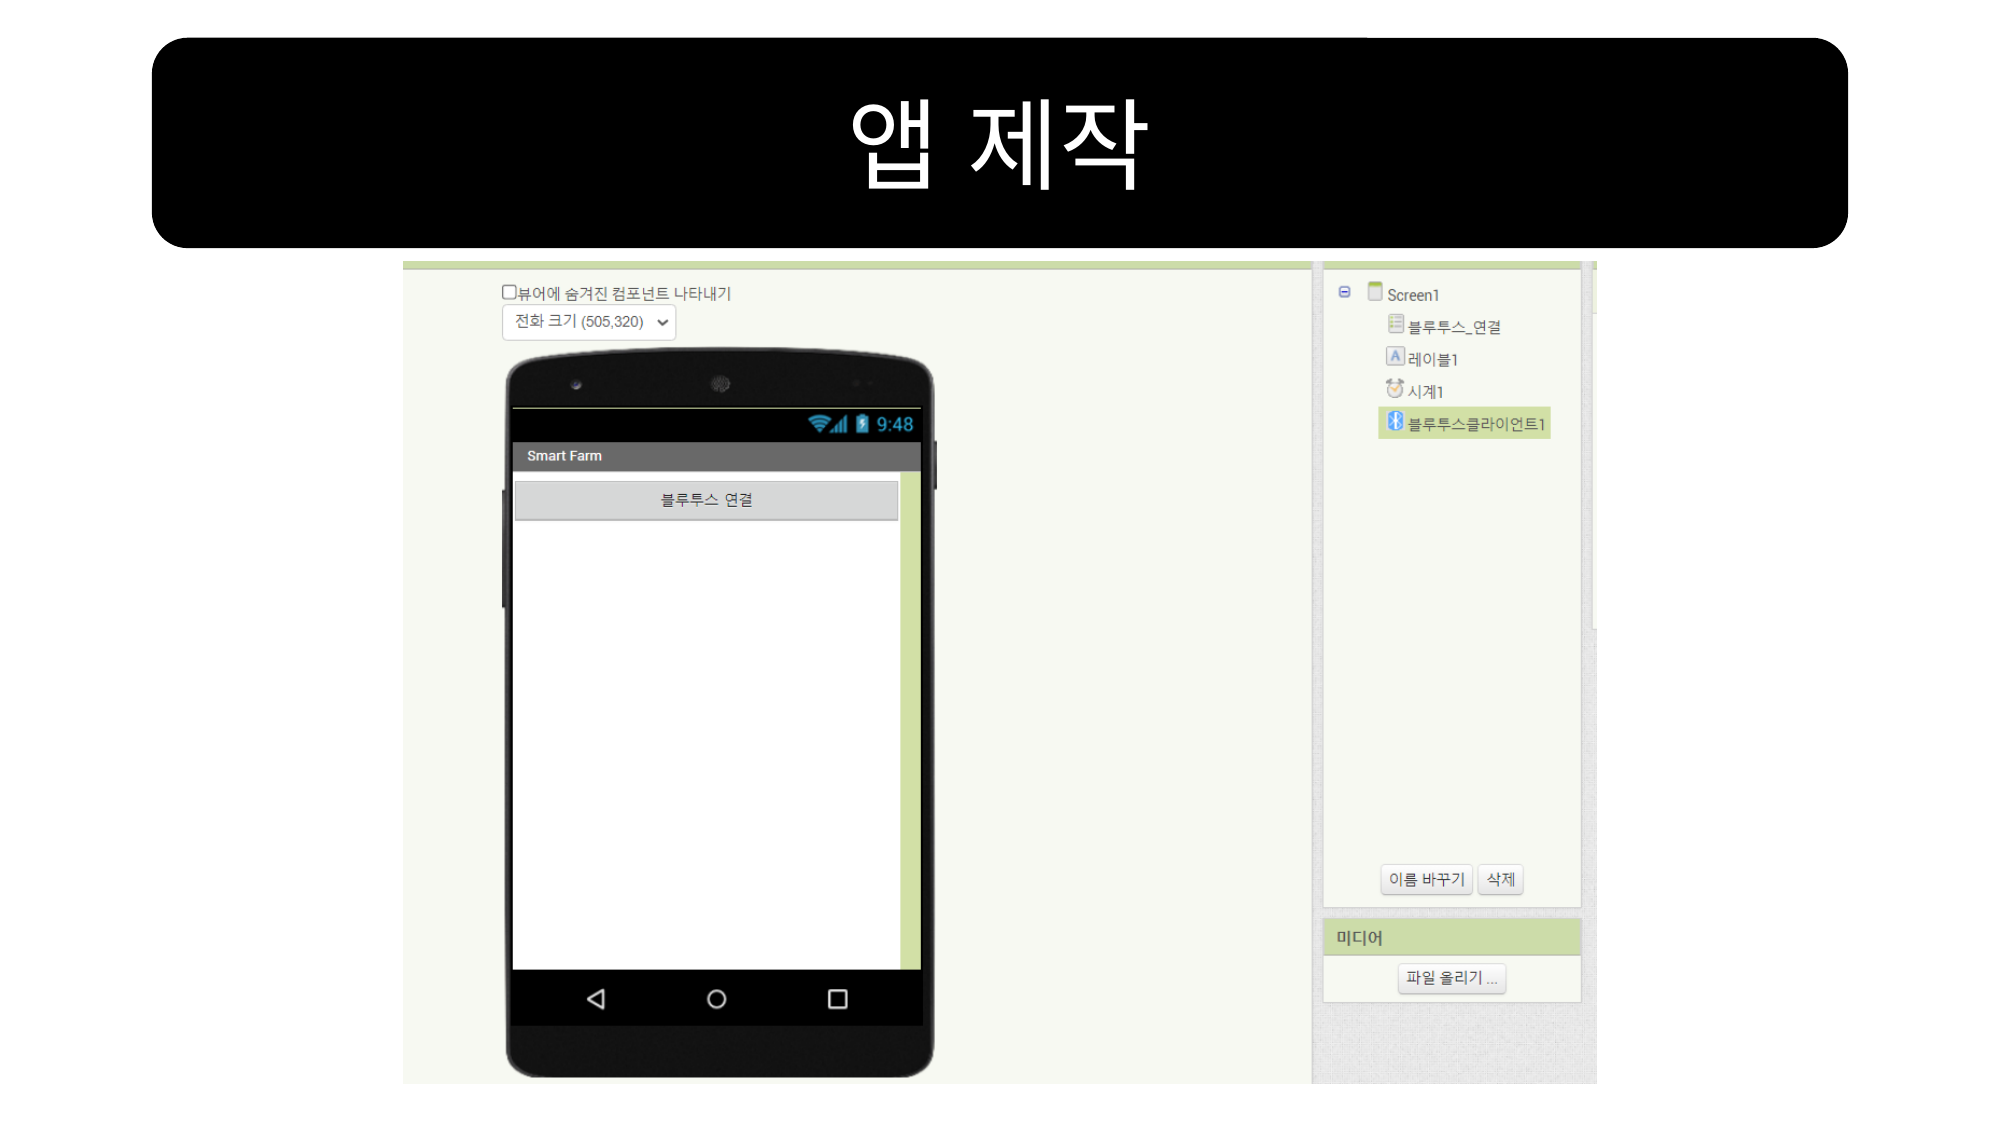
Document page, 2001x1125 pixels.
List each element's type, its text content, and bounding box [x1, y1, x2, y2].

picture [402, 261, 1597, 1084]
text_box 앱 제작 [151, 37, 1849, 249]
